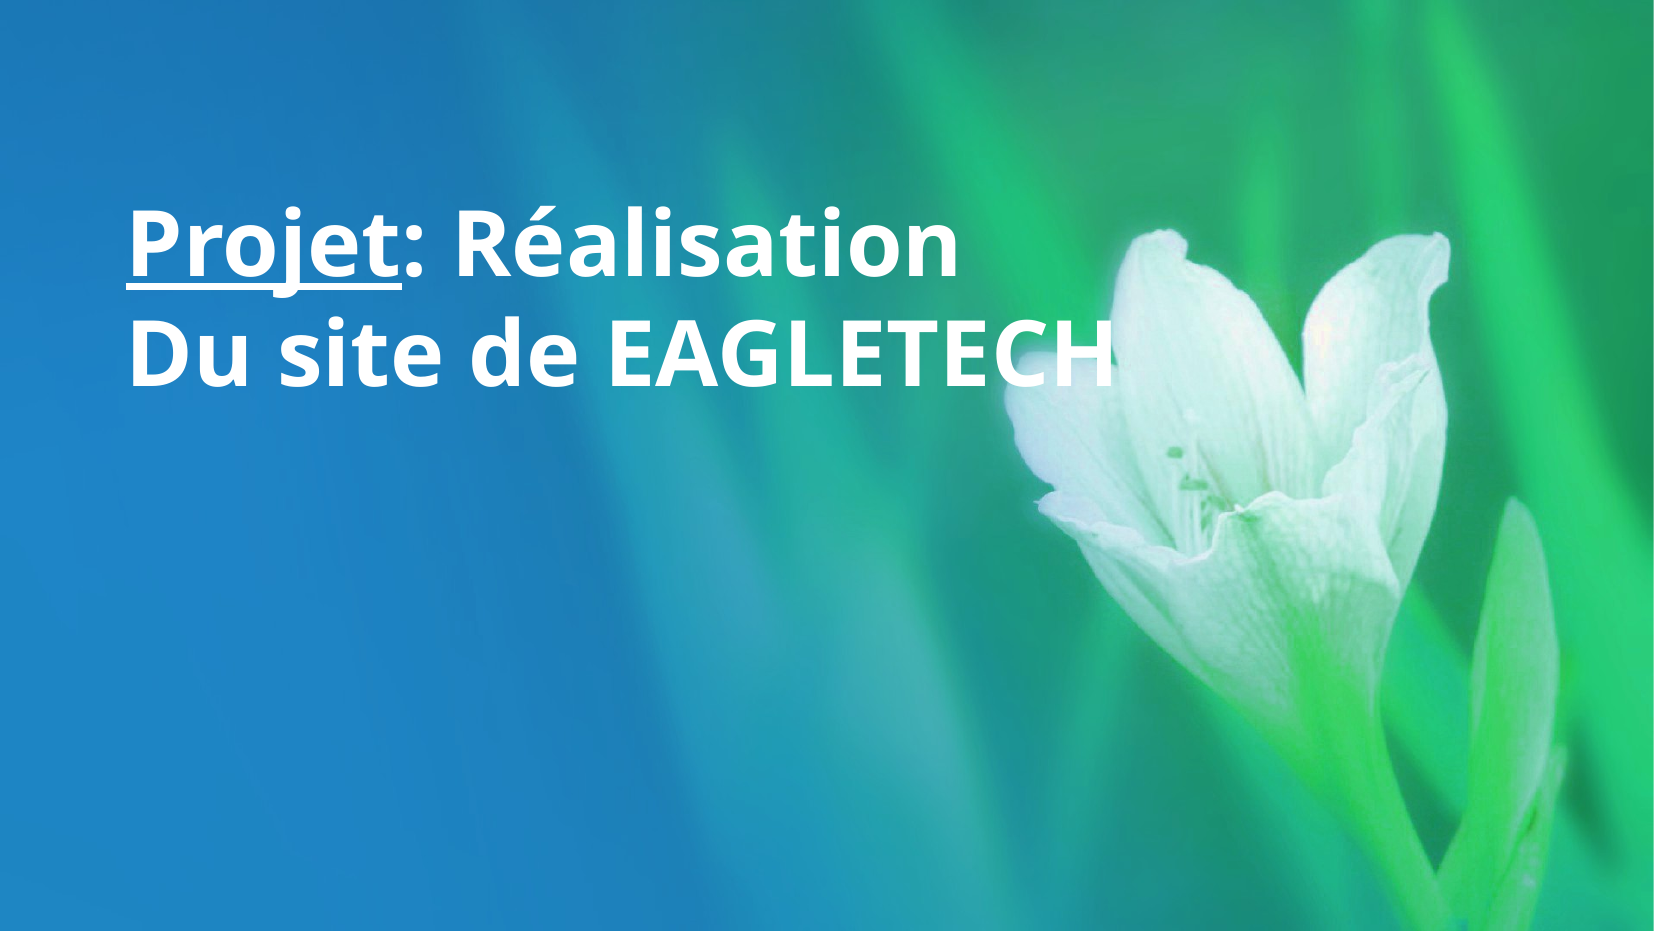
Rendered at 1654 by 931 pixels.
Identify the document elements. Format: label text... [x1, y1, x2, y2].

text_box Projet: Réalisation Du site de EAGLETECH [110, 177, 1300, 412]
picture [0, 0, 1654, 931]
